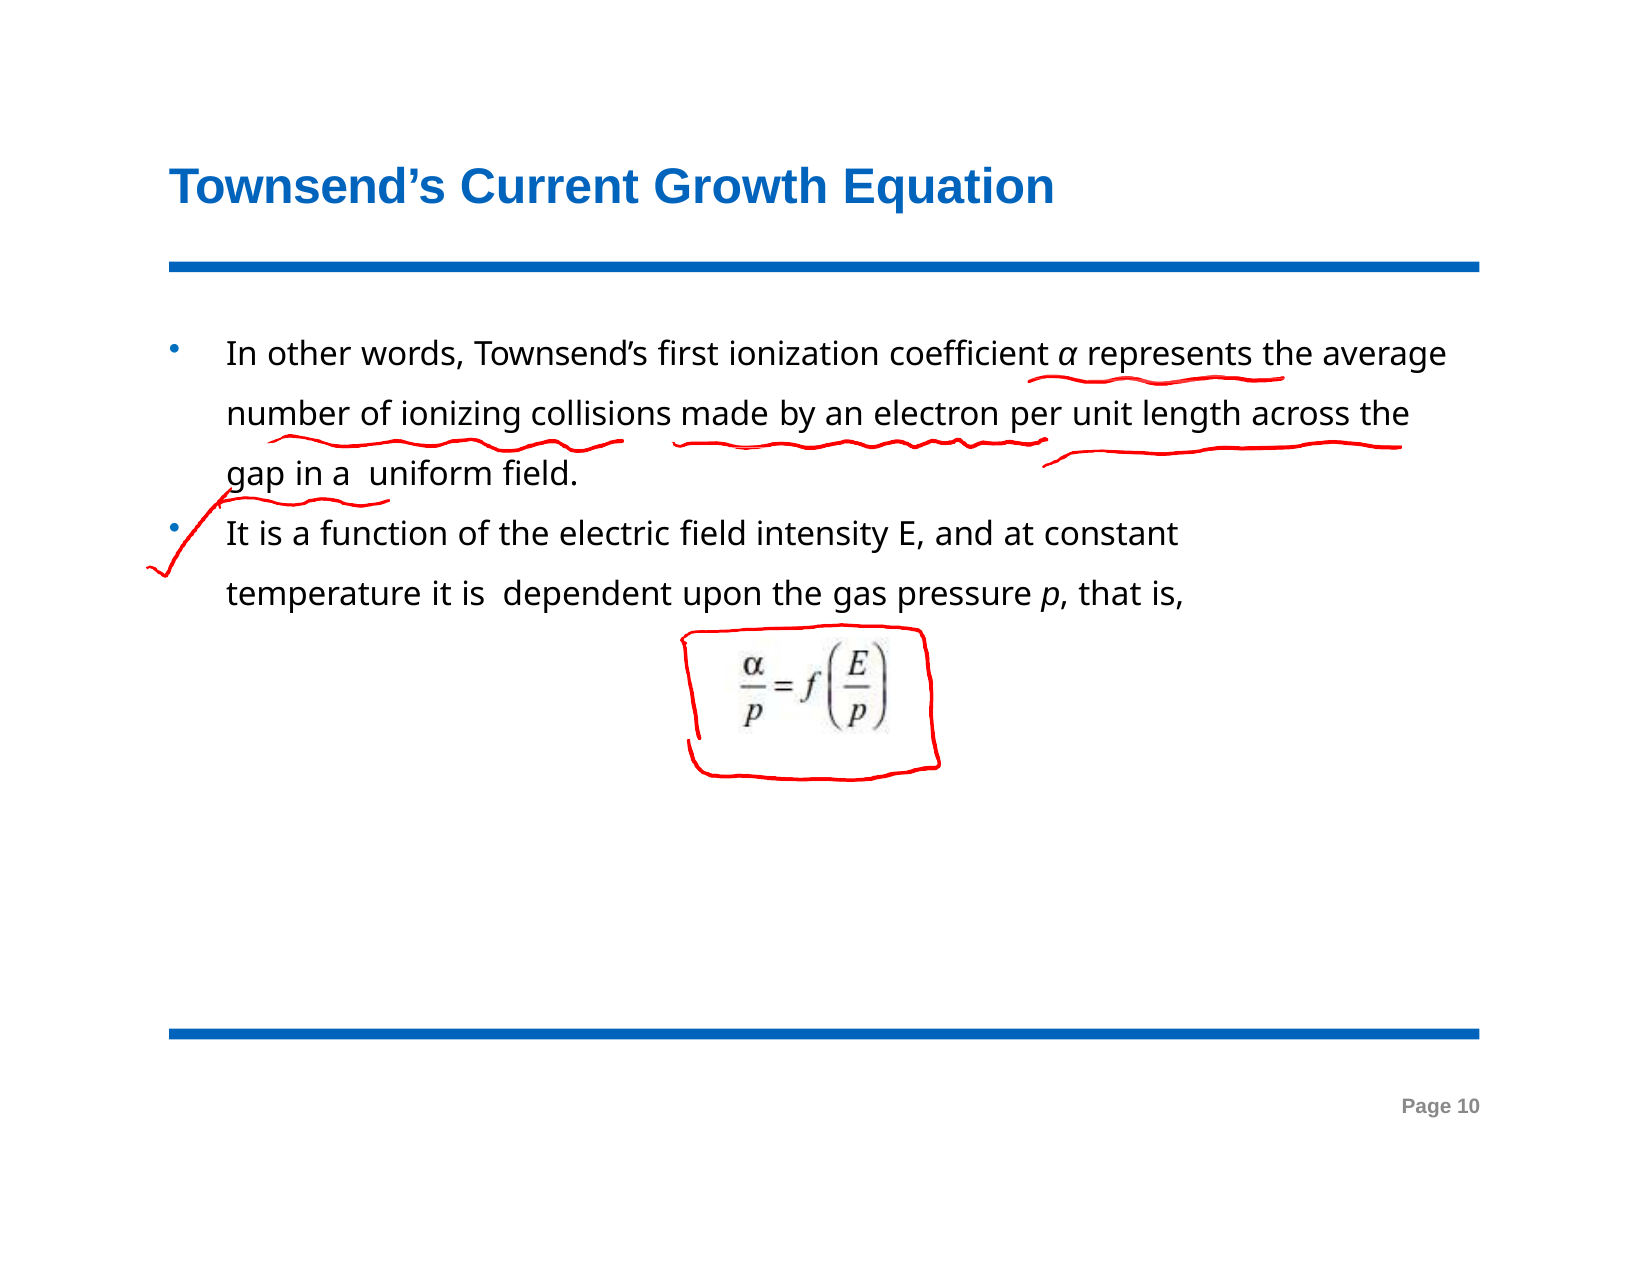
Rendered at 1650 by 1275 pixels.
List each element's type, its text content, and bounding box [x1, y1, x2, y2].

picture [146, 486, 390, 578]
title Townsend’s Current Growth Equation [166, 151, 1065, 367]
text_box [1027, 374, 1285, 386]
text_box In other words, Townsend’s first ionization coefficient α represents the average number of ionizing collisions made by an electron per unit length across the gap in a uniform field. It is a function of the electric field intensity E, and at constant temperature it is dependent upon the gas pressure p, that is, [166, 310, 1468, 612]
picture [267, 434, 624, 454]
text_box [679, 623, 941, 783]
text_box Page 10 [1399, 1092, 1483, 1118]
picture [671, 437, 1402, 468]
